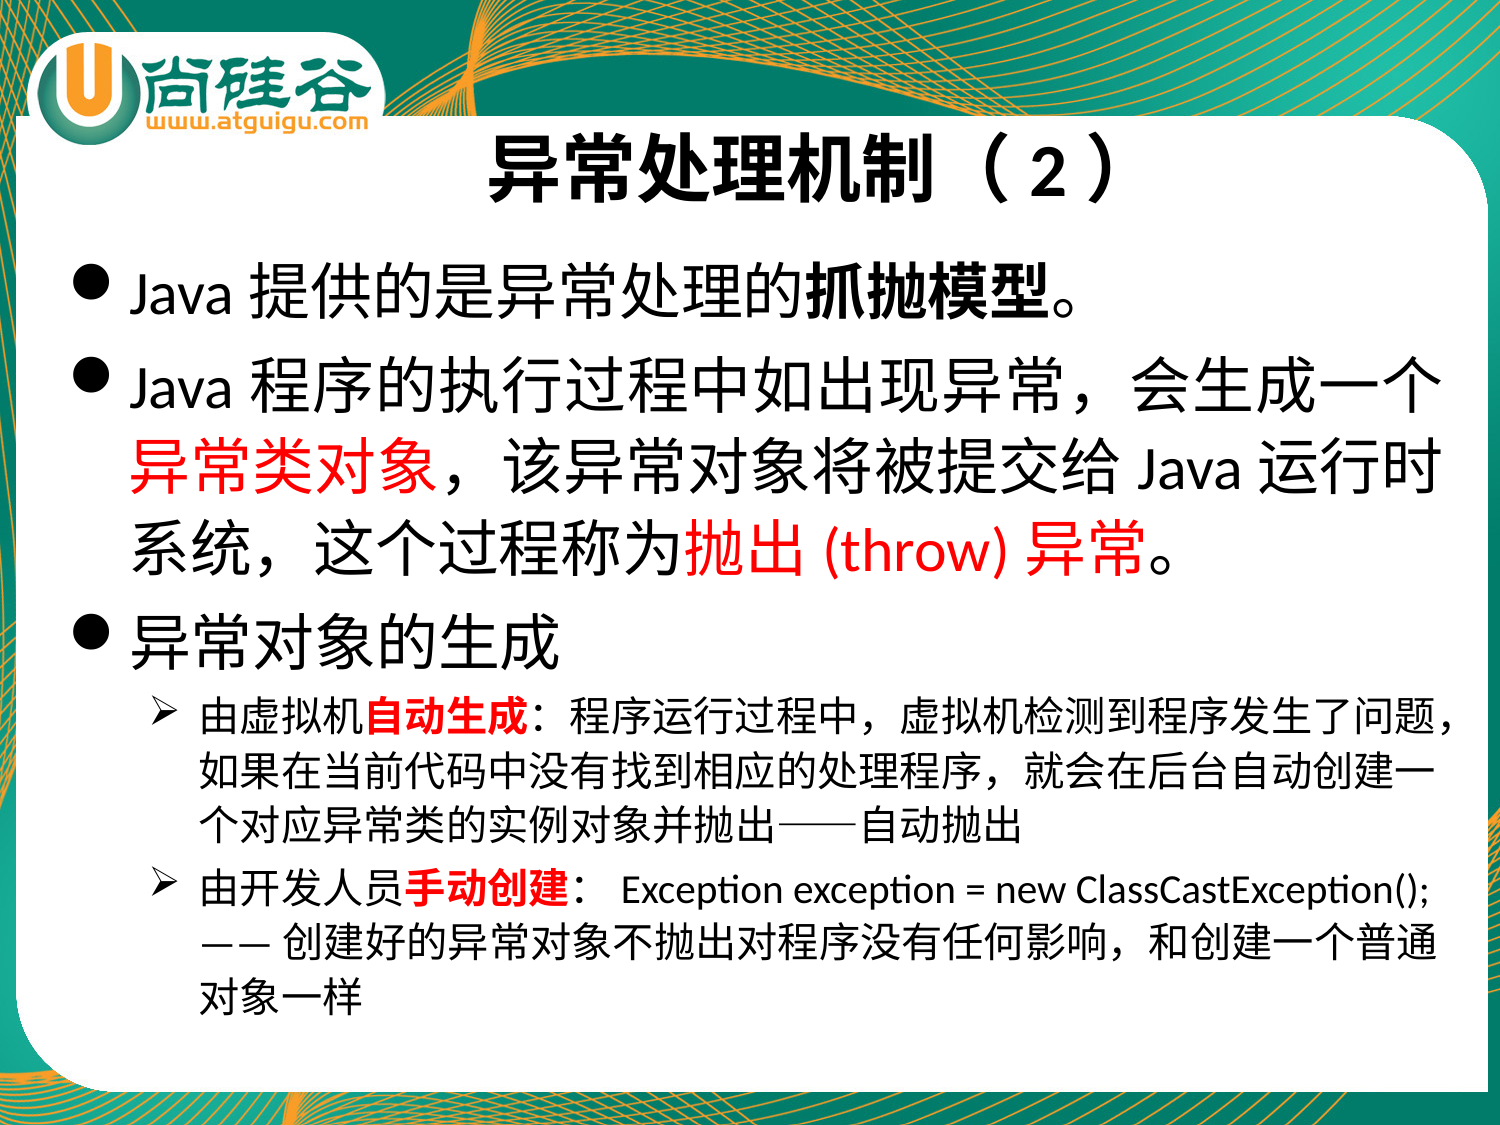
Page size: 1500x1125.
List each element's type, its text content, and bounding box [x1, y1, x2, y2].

list Java提供的是异常处理的抓抛模型。 Java程序的执行过程中如出现异常，会生成一个异常类对象，该异常对象将被提交给Java运行时系统，这个过程称为抛出(throw)异常。 异常对象的生成 由虚拟机自动生成：程序运行过程中，虚拟机检测到程序发生了问题，如果在当前代码中没有找到相应的处理程序，就会在后台自动创建一个对应异常类的实例对象并抛出——自动抛出 由开发人员手动创建：Exception exception = new ClassCastException();——创建好的异常对象不抛出对程序没有任何影响，和创建一个普通对象一样 [53, 237, 1459, 1035]
picture [0, 0, 1500, 1125]
title 异常处理机制（2） [431, 101, 1217, 232]
